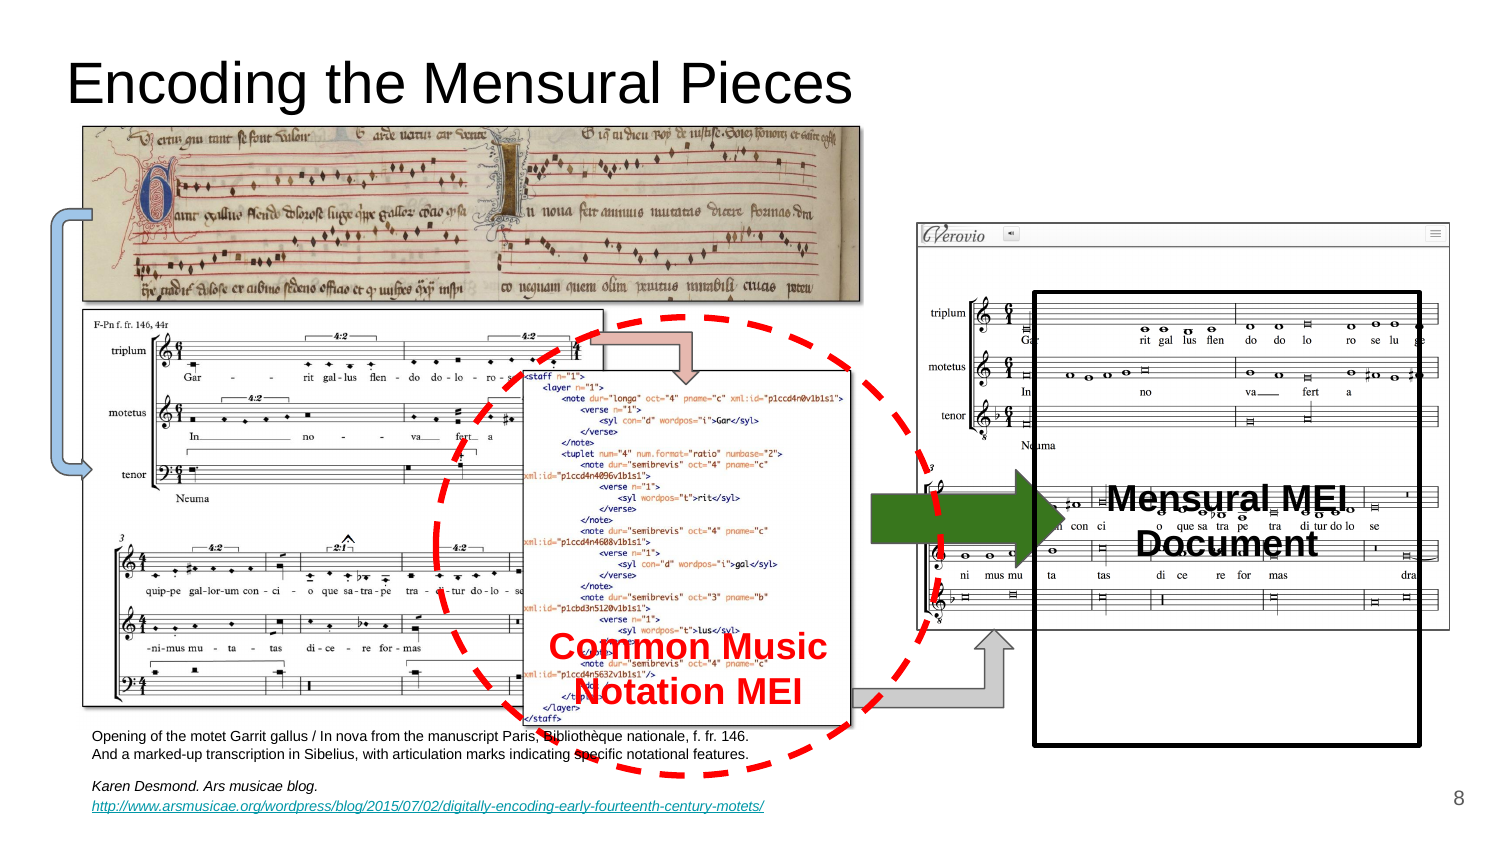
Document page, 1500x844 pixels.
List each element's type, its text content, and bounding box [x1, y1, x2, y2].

slide_number 8 [1389, 764, 1480, 830]
title Encoding the Mensural Pieces [51, 29, 1449, 124]
text_box [51, 208, 71, 476]
text_box Opening of the motet Garrit gallus / In nova from the manuscript Paris, Bibliothèque nationale, f. fr. 146. And a marked-up transcription in Sibelius, with articulation marks indicating specific notational features. Karen Desmond. Ars musicae blog. http://www.arsmusicae.org/wordpress/blog/2015/07/02/digitally-encoding-early-fourteenth-century-motets/ [76, 737, 853, 830]
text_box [871, 291, 1420, 746]
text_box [435, 316, 941, 776]
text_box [76, 123, 864, 730]
picture [917, 223, 1450, 630]
